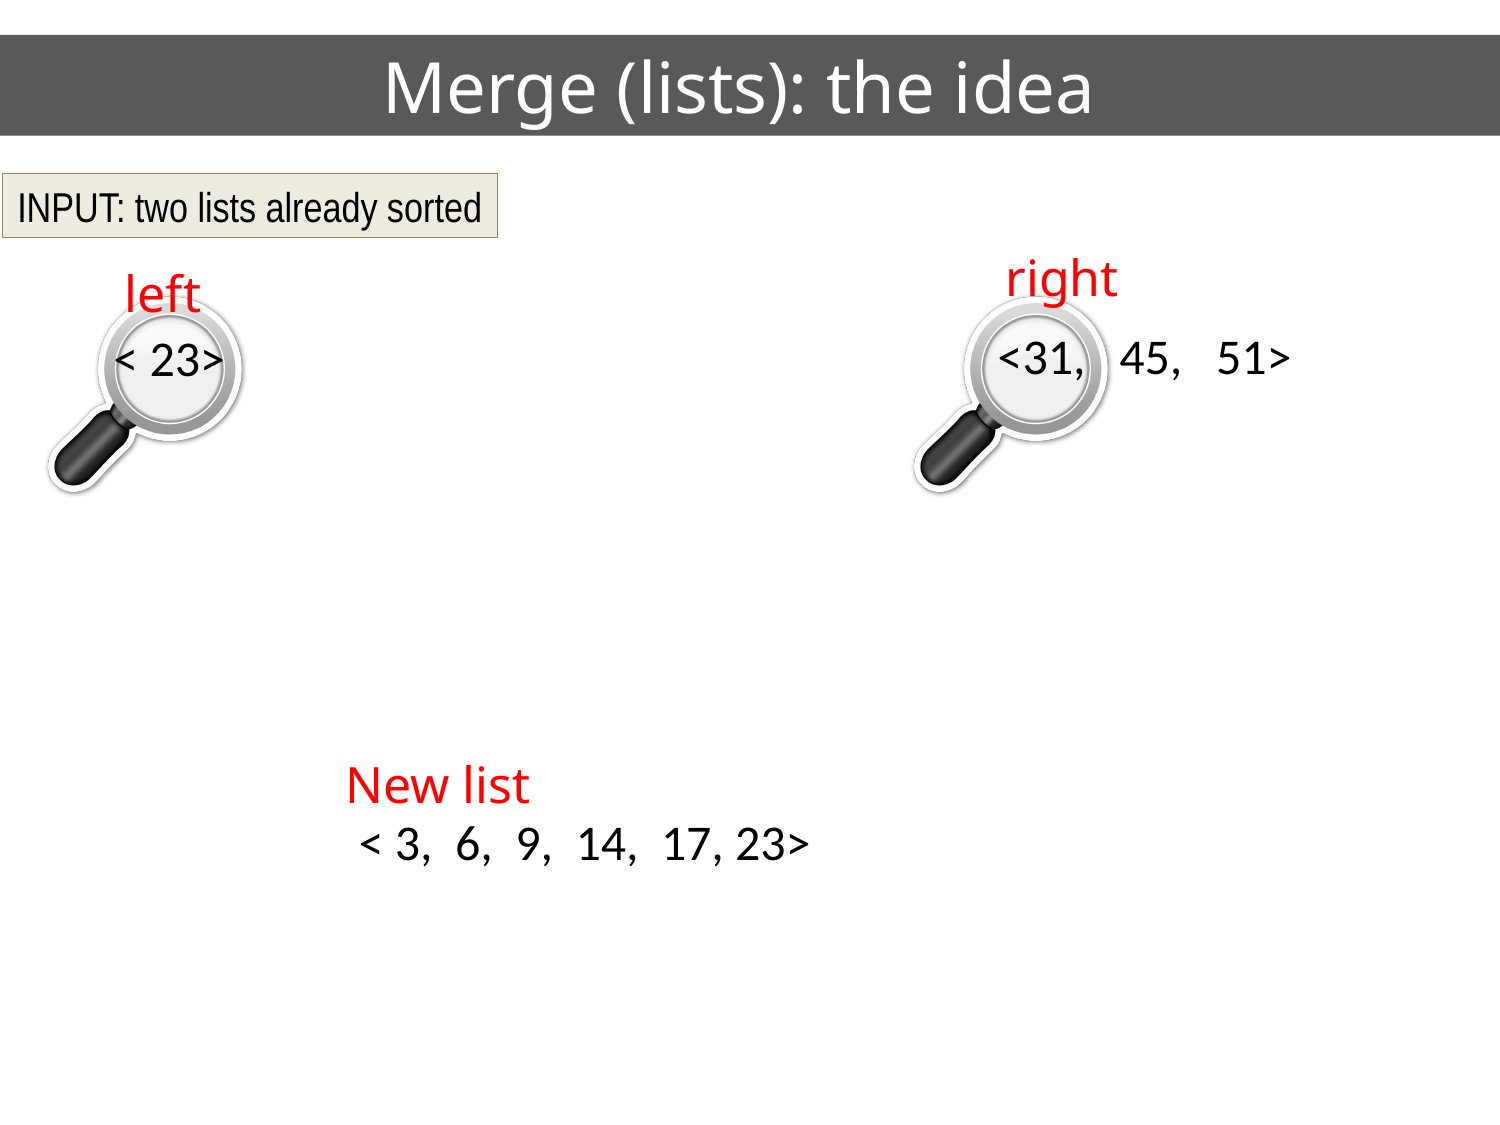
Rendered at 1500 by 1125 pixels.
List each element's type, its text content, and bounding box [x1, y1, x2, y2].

text_box right [990, 238, 1134, 314]
title Merge (lists): the idea [0, 34, 1500, 136]
text_box < 3, 6, 9, 14, 17, 23> [343, 802, 837, 878]
text_box <31, 45, 51> [1119, 316, 1318, 392]
picture [906, 290, 1115, 500]
text_box left [109, 254, 216, 289]
text_box INPUT: two lists already sorted [2, 173, 498, 238]
picture [40, 290, 249, 500]
text_box New list [330, 746, 546, 822]
